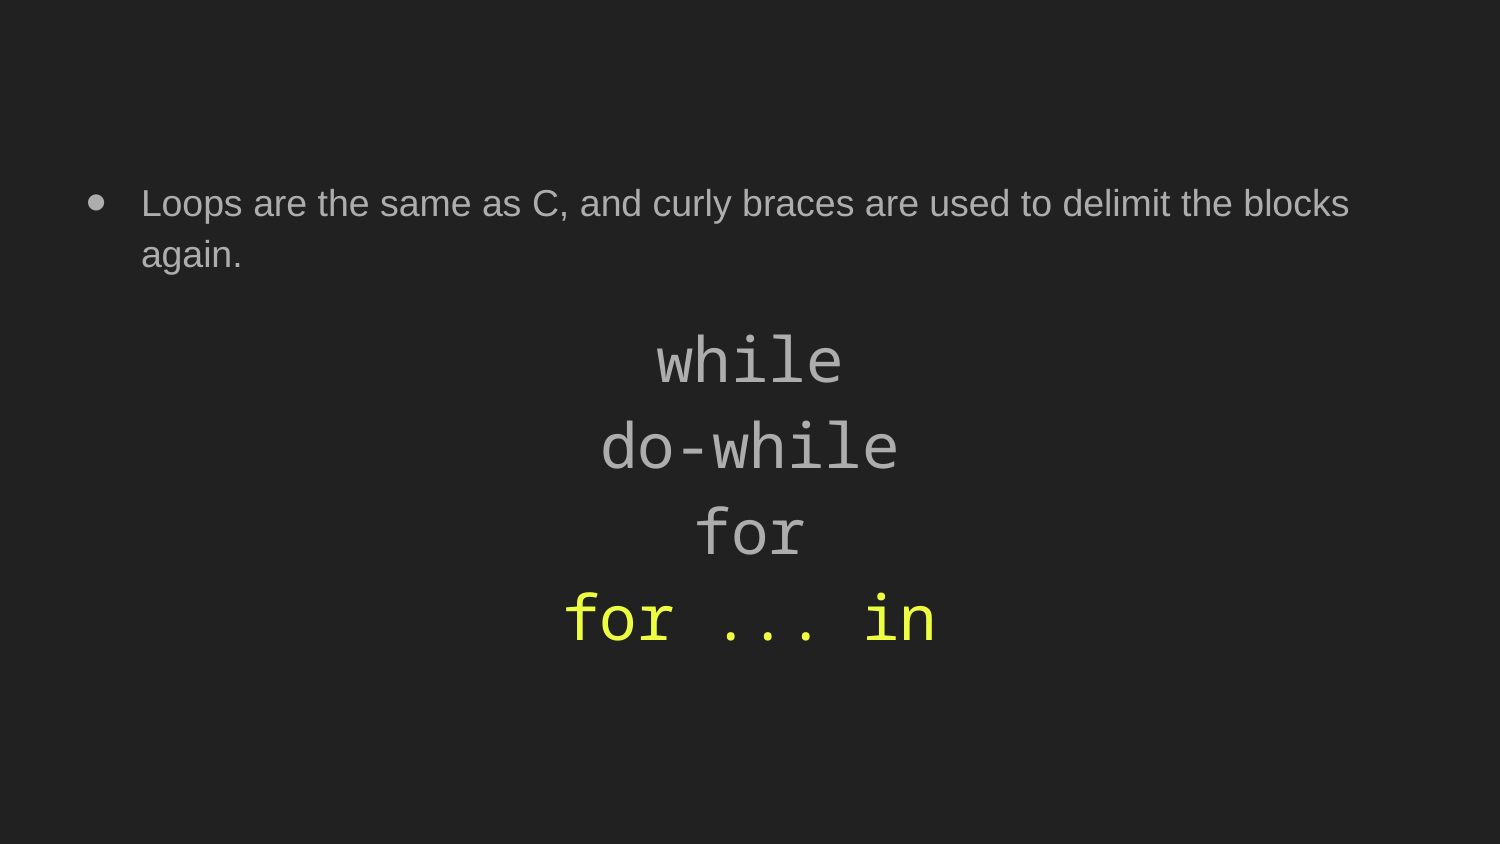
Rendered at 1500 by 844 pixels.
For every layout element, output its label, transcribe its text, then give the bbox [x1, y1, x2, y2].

list Loops are the same as C, and curly braces are used to delimit the blocks again. while do-while for for ... in [51, 156, 1449, 687]
